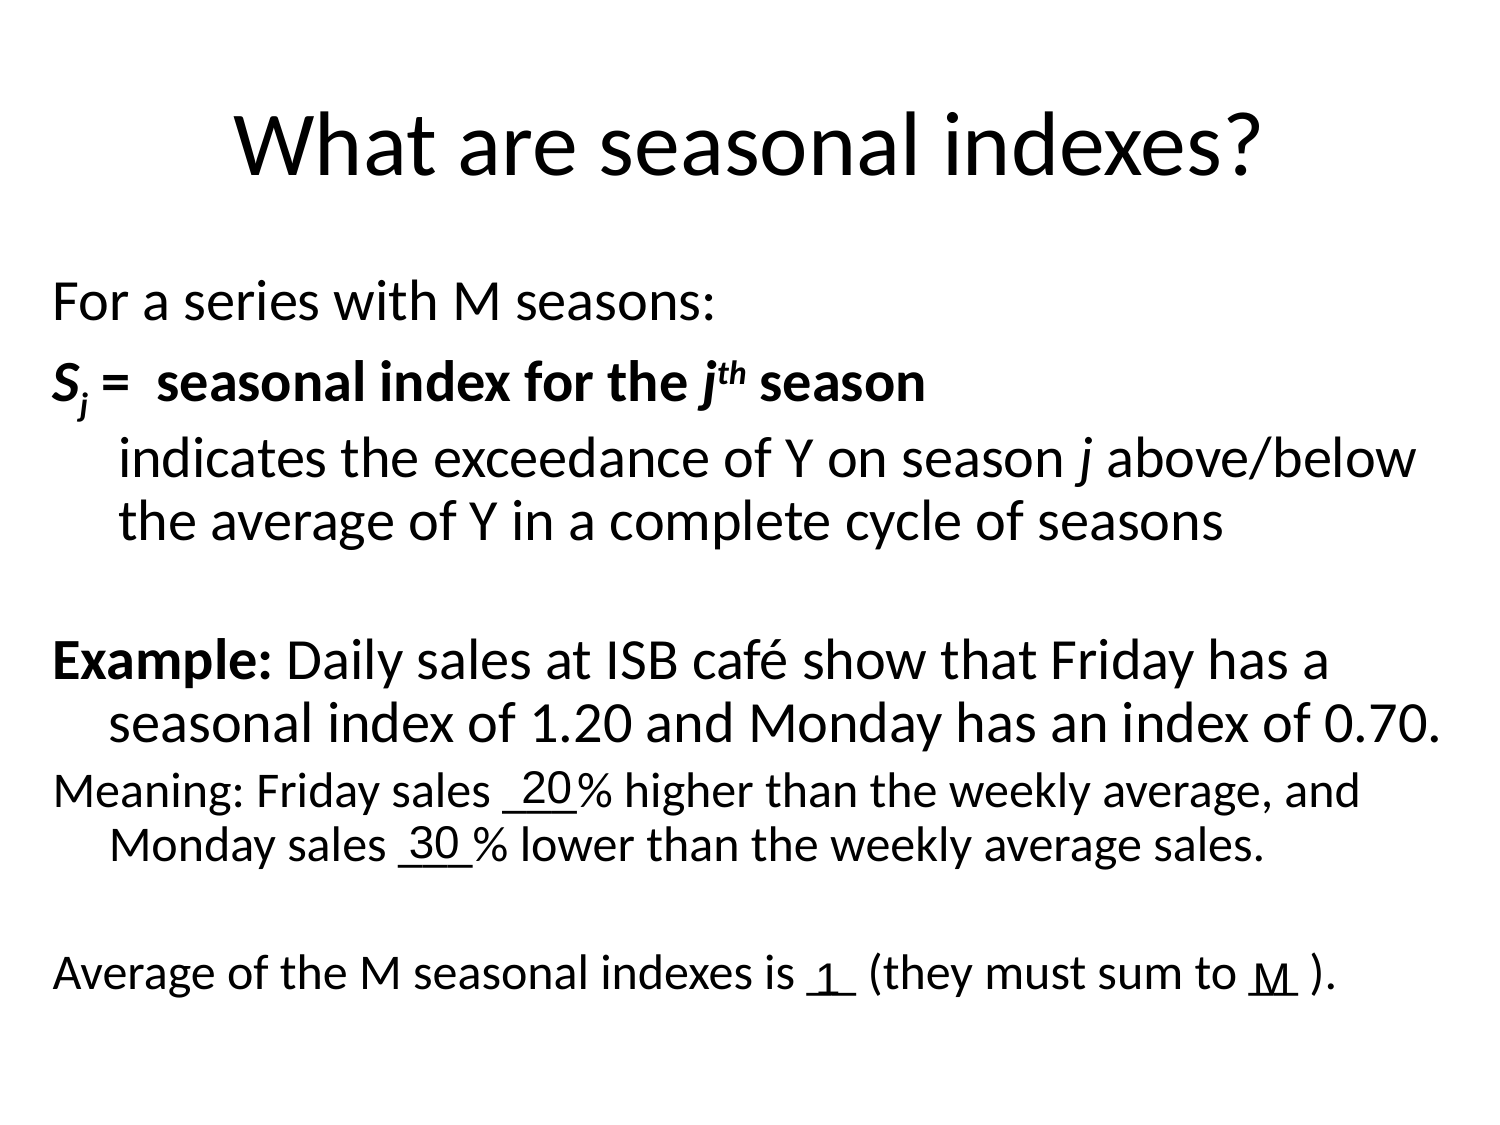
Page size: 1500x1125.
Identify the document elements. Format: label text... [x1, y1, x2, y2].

text_box 20 [506, 750, 588, 820]
list For a series with M seasons: Sj = seasonal index for the jth season indicates the exceedance of Y on season j above/below the average of Y in a complete cycle of seasons Example: Daily sales at ISB café show that Friday has a seasonal index of 1.20 and Monday has an index of 0.70. Meaning: Friday sales ___% higher than the weekly average, and Monday sales ___% lower than the weekly average sales. Average of the M seasonal indexes is __ (they must sum to __ ). [37, 262, 1475, 1088]
text_box 1 [800, 942, 856, 1013]
title What are seasonal indexes? [75, 45, 1425, 233]
text_box 30 [393, 804, 475, 875]
text_box M [1237, 942, 1306, 1013]
